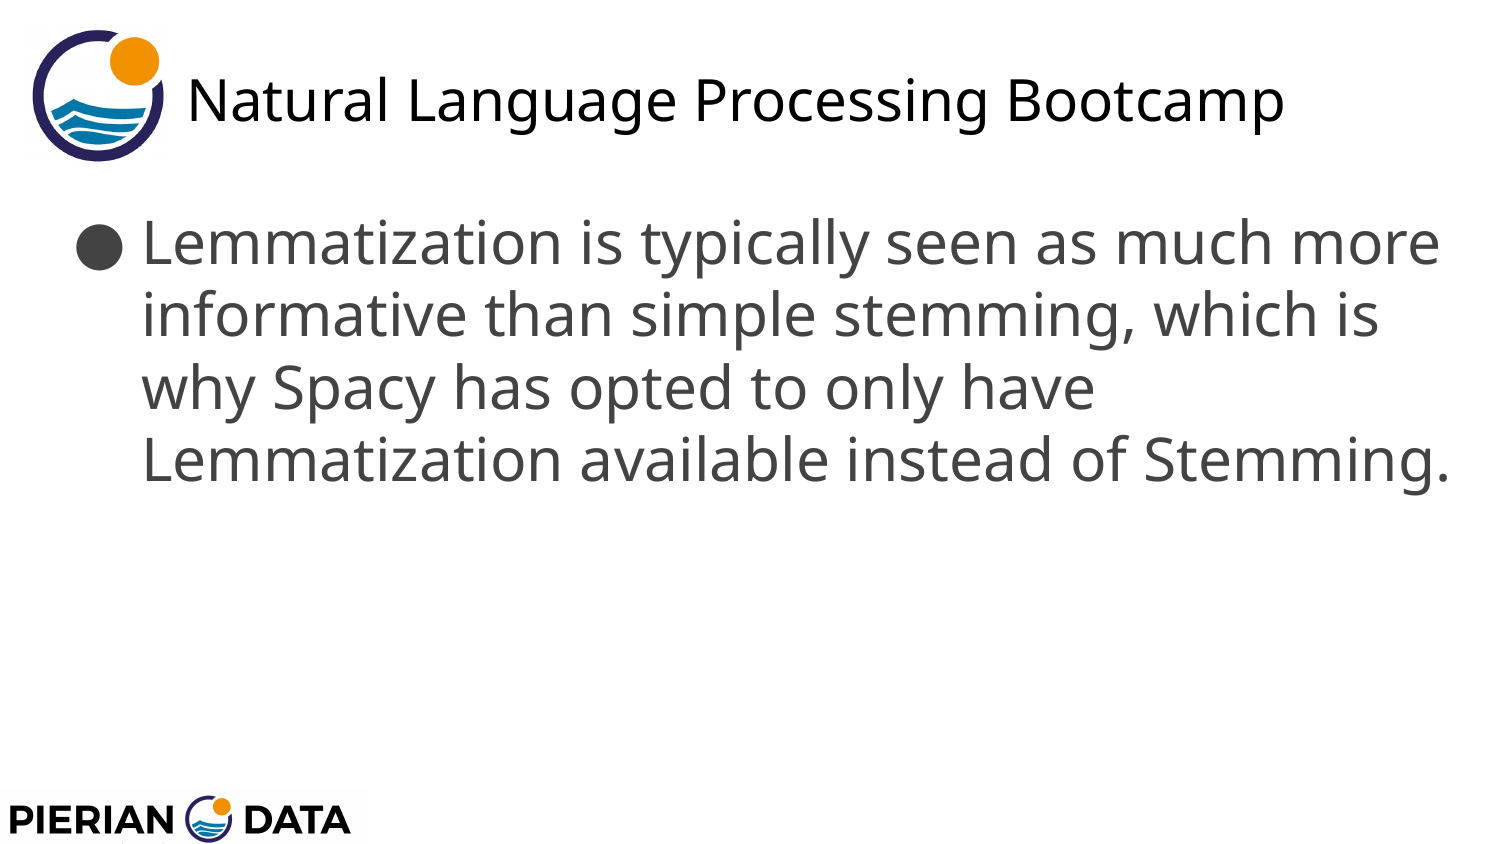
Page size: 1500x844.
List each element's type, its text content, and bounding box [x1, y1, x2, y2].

picture [24, 24, 172, 167]
list Lemmatization is typically seen as much more informative than simple stemming, which is why Spacy has opted to only have Lemmatization available instead of Stemming. [51, 189, 1476, 750]
picture [0, 787, 368, 844]
title Natural Language Processing Bootcamp [176, 48, 1449, 143]
